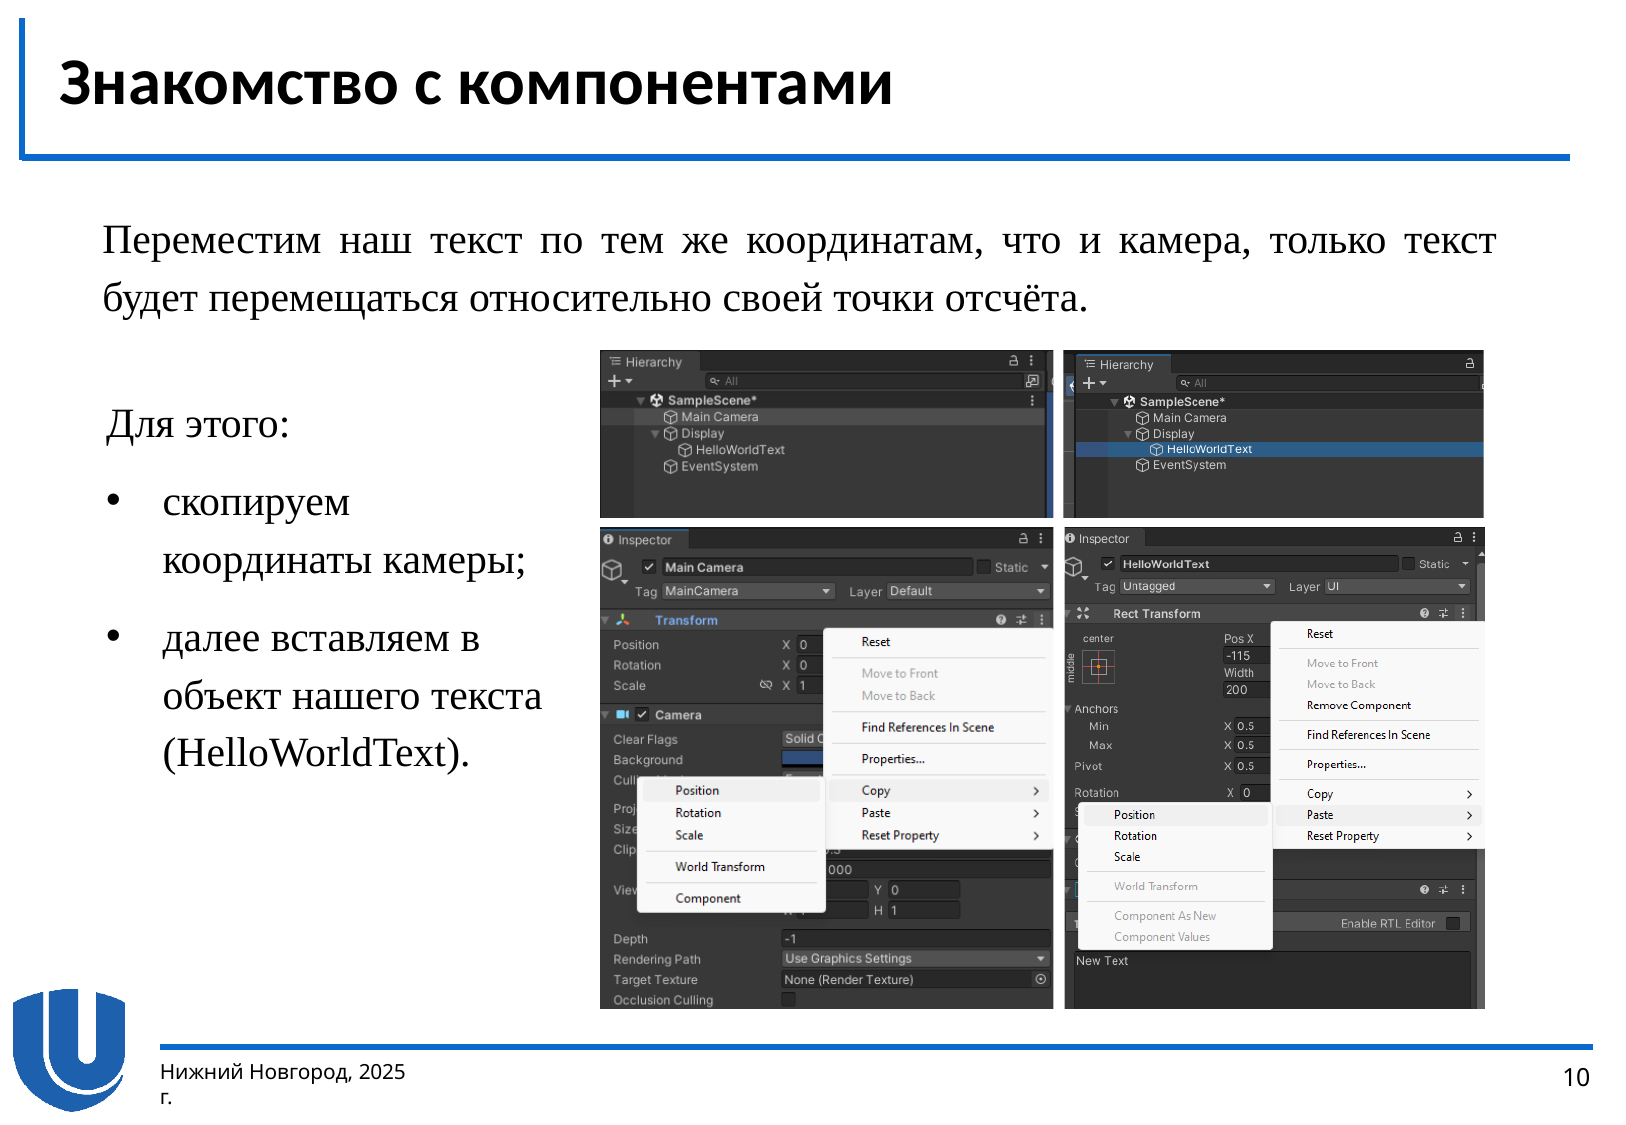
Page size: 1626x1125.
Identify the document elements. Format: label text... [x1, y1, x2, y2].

picture [599, 349, 1054, 518]
text_box Для этого: скопируем координаты камеры; далее вставляем в объект нашего текста (HelloWorldText). [106, 374, 560, 776]
picture [13, 988, 125, 1112]
slide_number 10 [1556, 1066, 1599, 1125]
picture [599, 527, 1054, 1010]
title Знакомство с компонентами [57, 36, 1231, 227]
picture [1063, 349, 1484, 518]
text_box Переместим наш текст по тем же координатам, что и камера, только текст будет перемещаться относительно своей точки отсчёта. [87, 196, 1513, 327]
picture [1064, 527, 1486, 1010]
slide_number Нижний Новгород, 2025 г. [157, 1058, 412, 1125]
